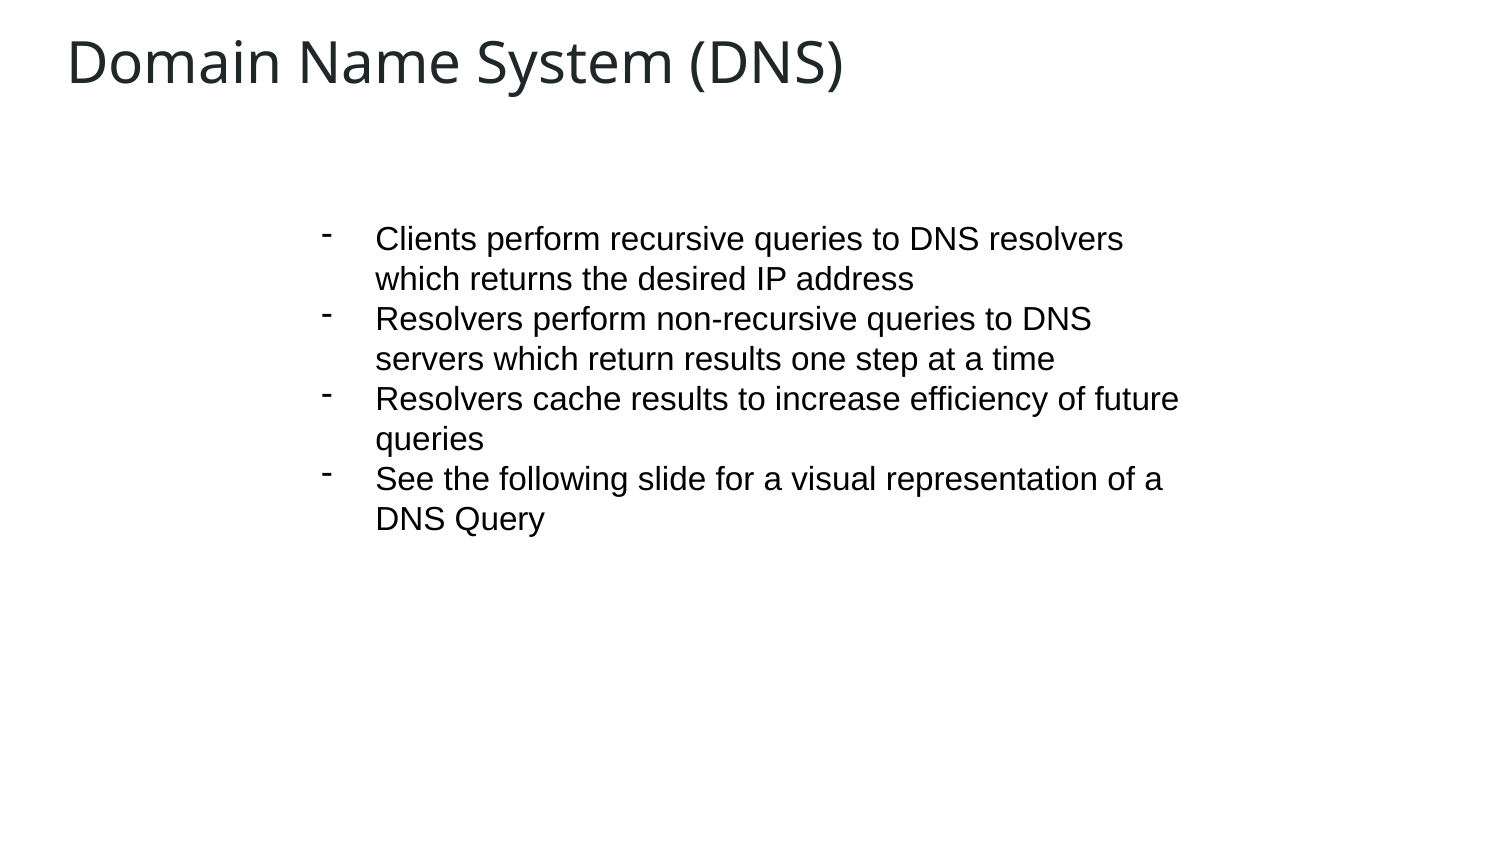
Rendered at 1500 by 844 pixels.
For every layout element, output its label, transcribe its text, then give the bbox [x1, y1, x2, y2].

title Domain Name System (DNS) [51, 10, 1449, 105]
text_box Clients perform recursive queries to DNS resolvers which returns the desired IP address Resolvers perform non-recursive queries to DNS servers which return results one step at a time Resolvers cache results to increase efficiency of future queries See the following slide for a visual representation of a DNS Query [285, 202, 1215, 569]
